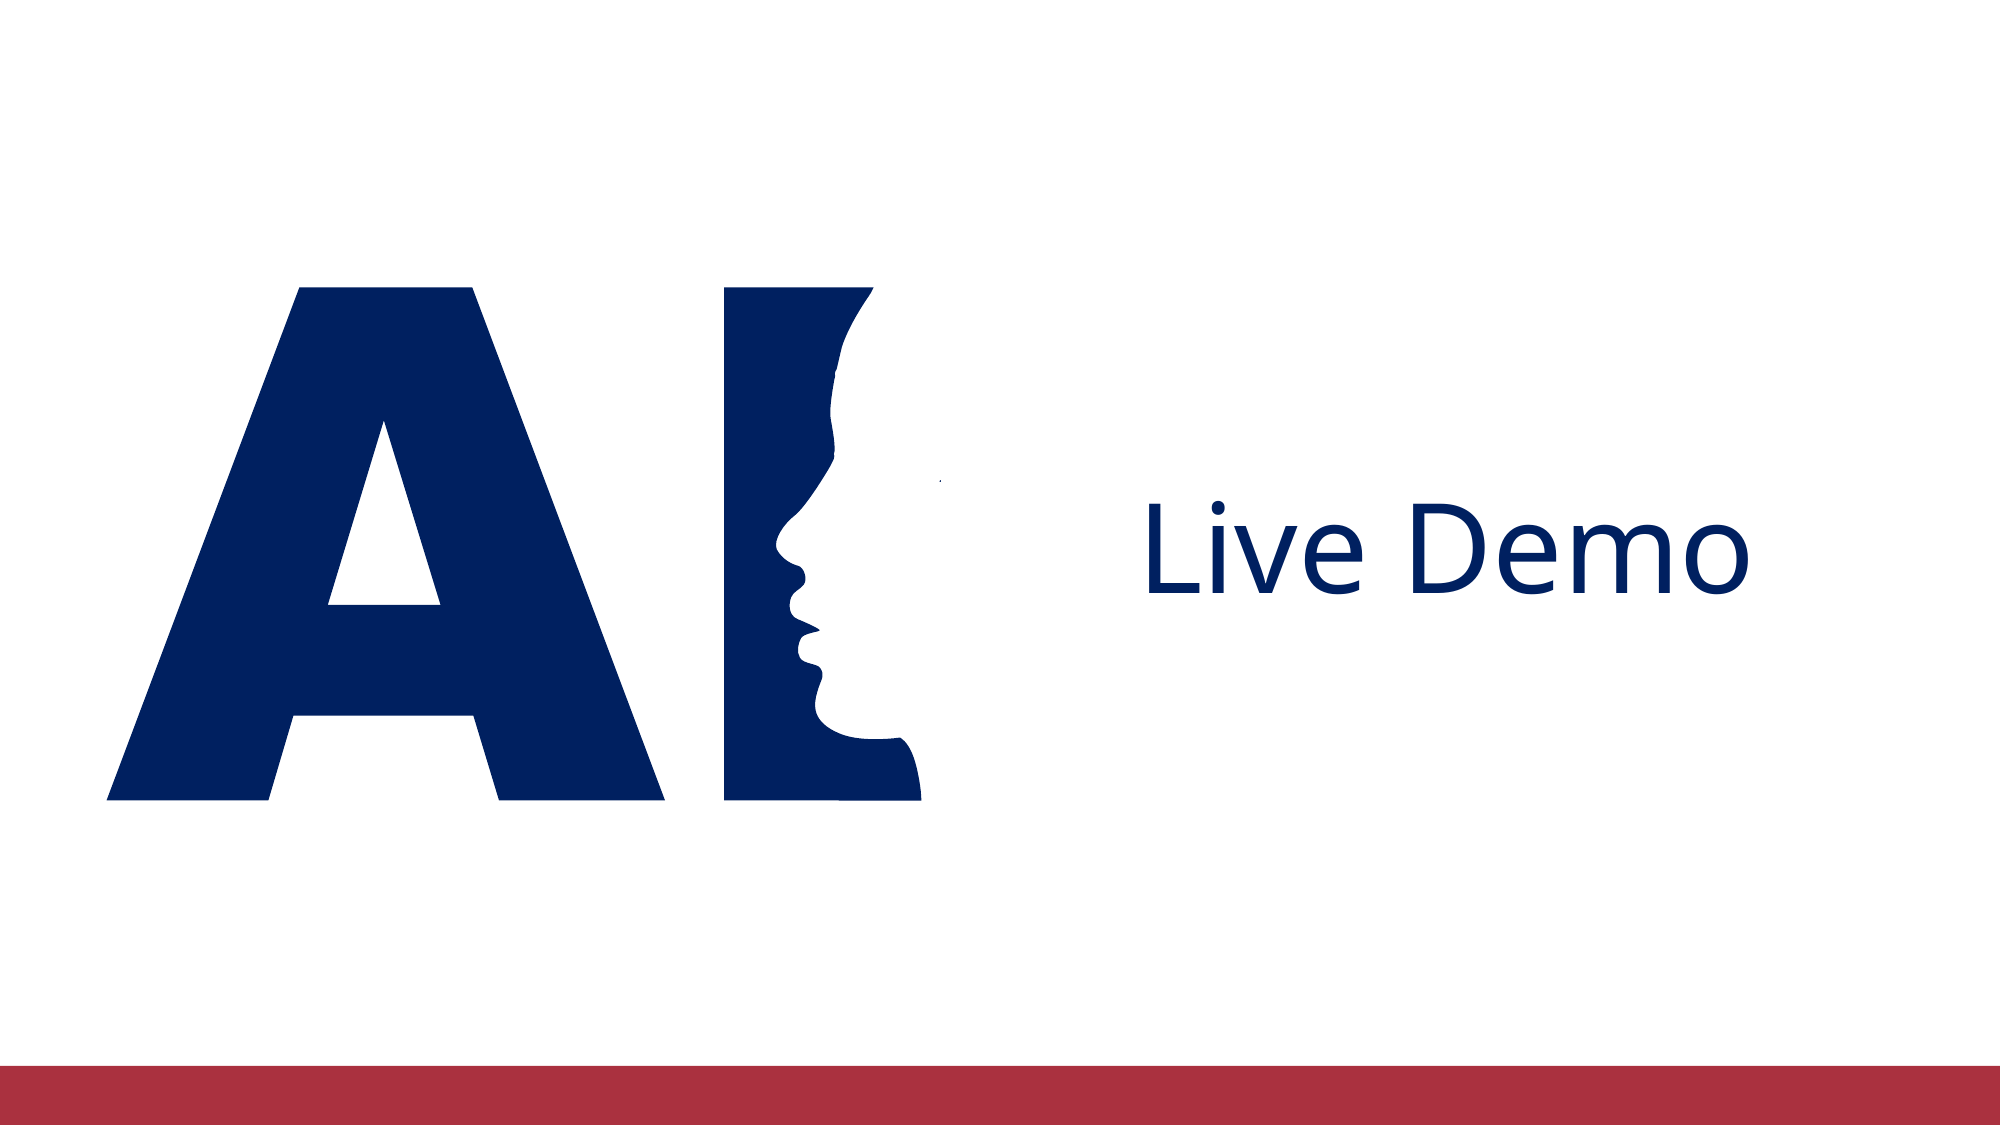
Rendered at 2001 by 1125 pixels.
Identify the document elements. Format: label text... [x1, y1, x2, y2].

text_box [105, 286, 667, 802]
text_box [723, 286, 923, 802]
text_box Live Demo [999, 498, 1894, 626]
text_box [0, 1065, 2000, 1125]
